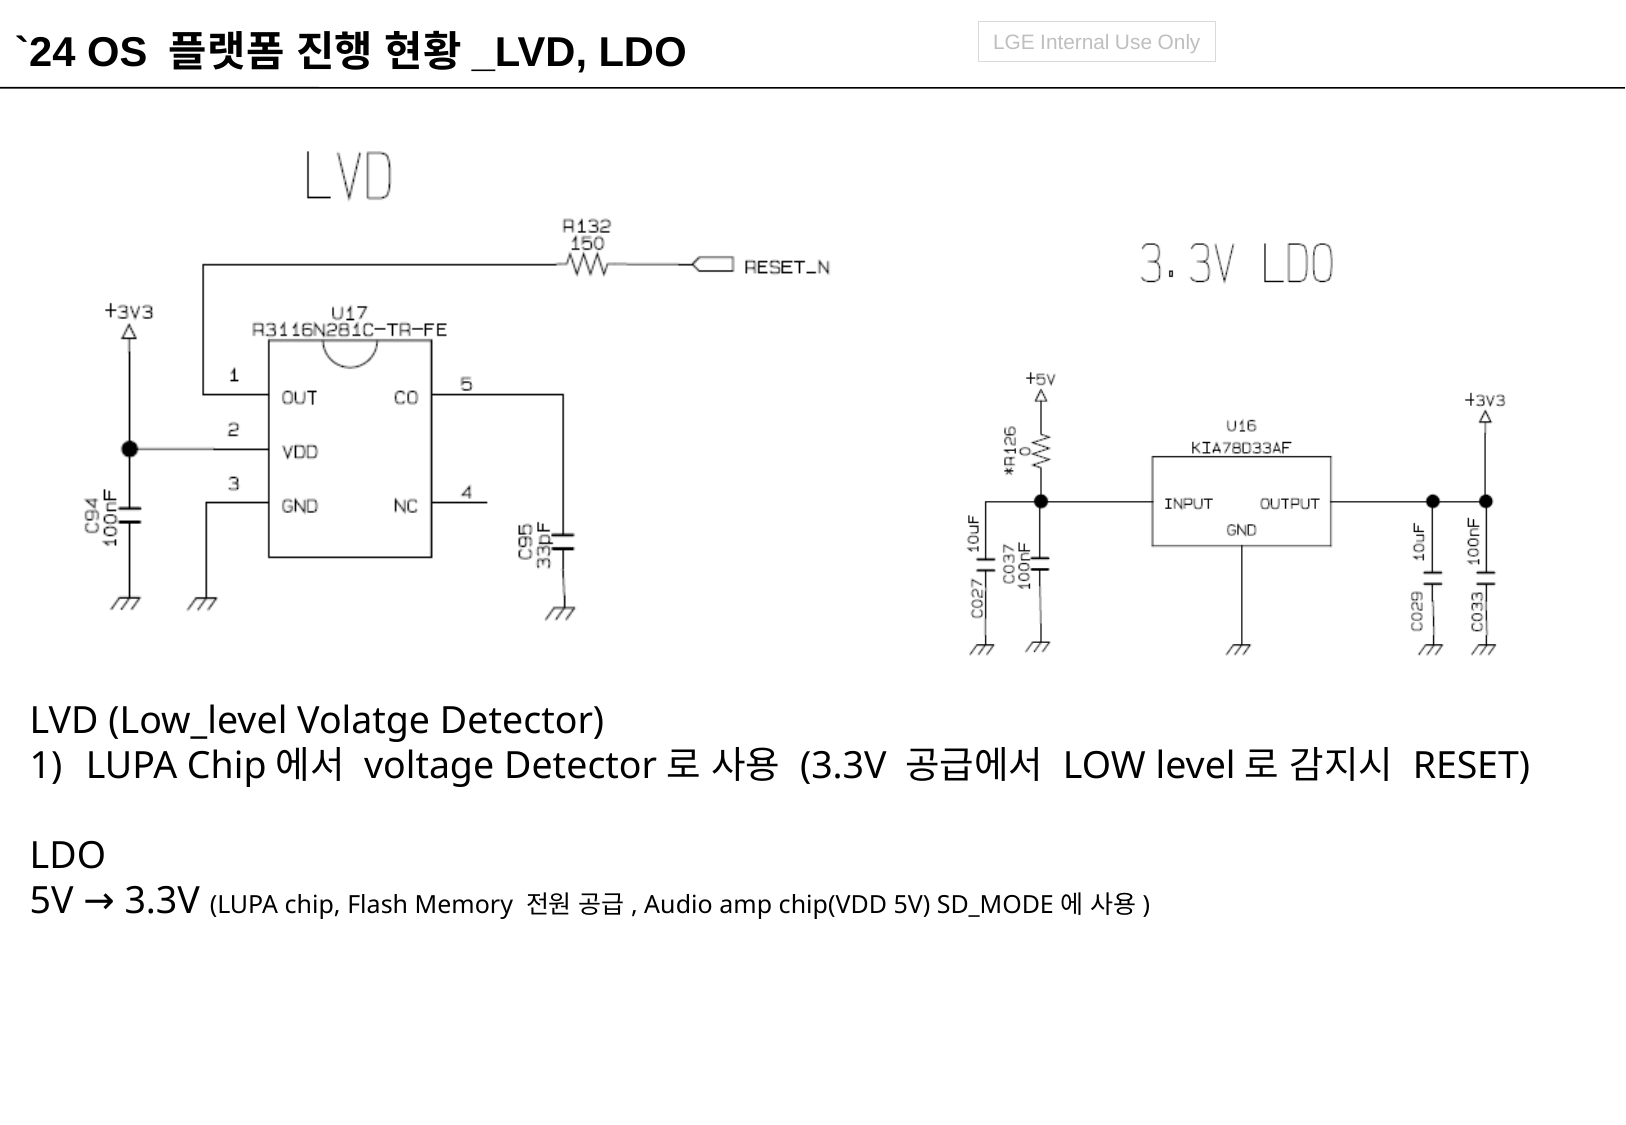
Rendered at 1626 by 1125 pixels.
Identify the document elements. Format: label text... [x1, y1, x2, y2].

text_box `24 OS 플랫폼 진행 현황_LVD, LDO [0, 12, 702, 82]
text_box LVD (Low_level Volatge Detector) LUPA Chip에서 voltage Detector로 사용 (3.3V 공급에서 LOW level로 감지시 RESET) LDO 5V → 3.3V (LUPA chip, Flash Memory 전원 공급, Audio amp chip(VDD 5V) SD_MODE에 사용) [14, 688, 1625, 929]
picture [32, 100, 1594, 710]
